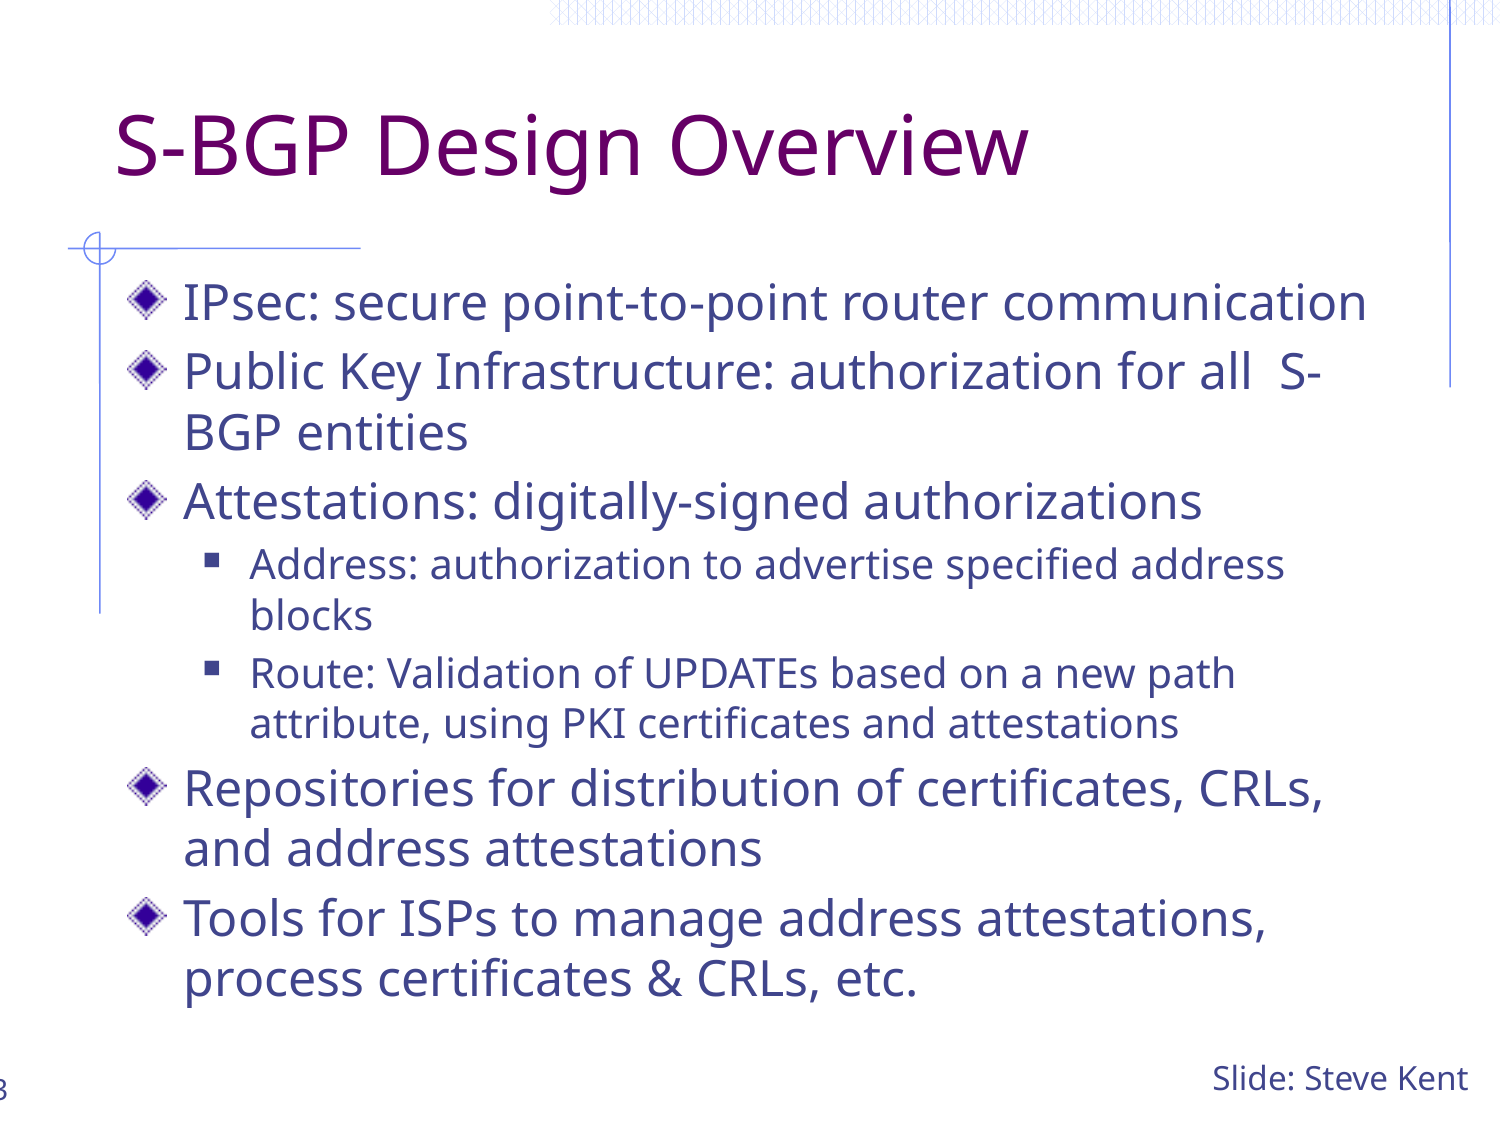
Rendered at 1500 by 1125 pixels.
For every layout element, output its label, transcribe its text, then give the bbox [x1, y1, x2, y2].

picture [127, 280, 167, 320]
list IPsec: secure point-to-point router communication Public Key Infrastructure: authorization for all S-BGP entities Attestations: digitally-signed authorizations Address: authorization to advertise specified address blocks Route: Validation of UPDATEs based on a new path attribute, using PKI certificates and attestations Repositories for distribution of certificates, CRLs, and address attestations Tools for ISPs to manage address attestations, process certificates & CRLs, etc. [112, 262, 1388, 1026]
picture [127, 480, 167, 520]
picture [127, 897, 167, 936]
title S-BGP Design Overview [99, 49, 1376, 201]
picture [127, 350, 167, 390]
picture [127, 767, 167, 806]
text_box Slide: Steve Kent [1197, 1049, 1484, 1105]
